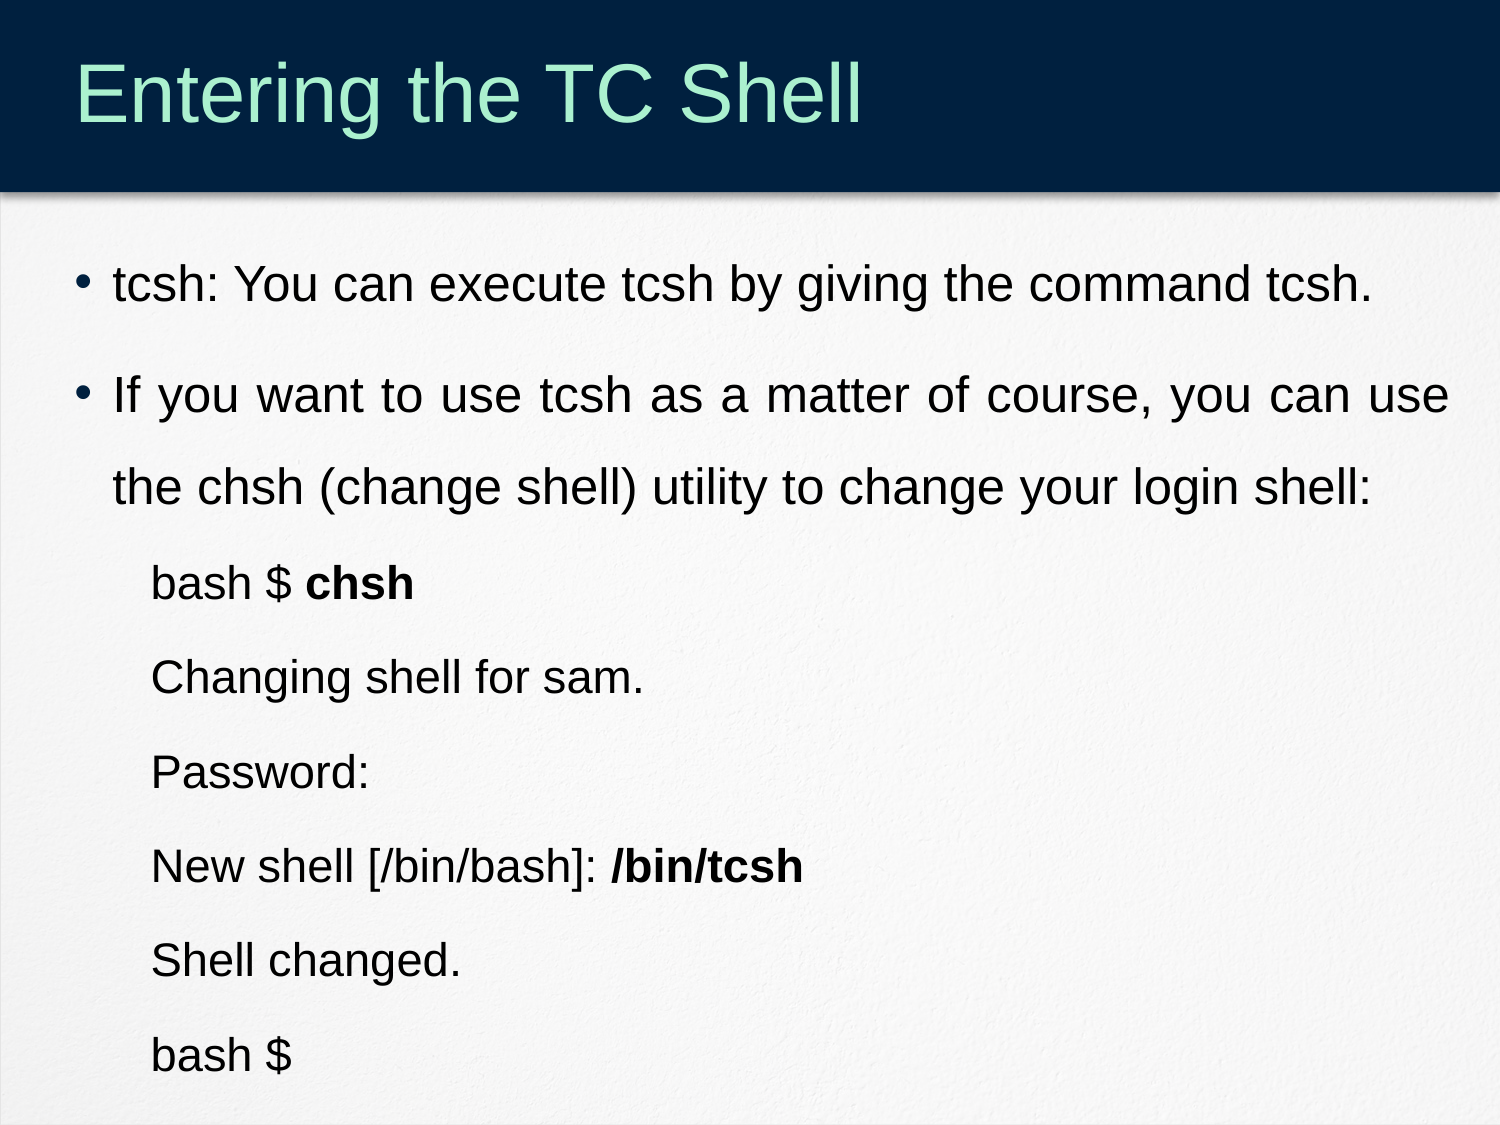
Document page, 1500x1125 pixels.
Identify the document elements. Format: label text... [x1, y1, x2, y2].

list tcsh: You can execute tcsh by giving the command tcsh. If you want to use tcsh as a matter of course, you can use the chsh (change shell) utility to change your login shell: bash $ chsh Changing shell for sam. Password: New shell [/bin/bash]: /bin/tcsh Shell changed. bash $ [59, 212, 1468, 1099]
title Entering the TC Shell [59, 0, 1500, 193]
